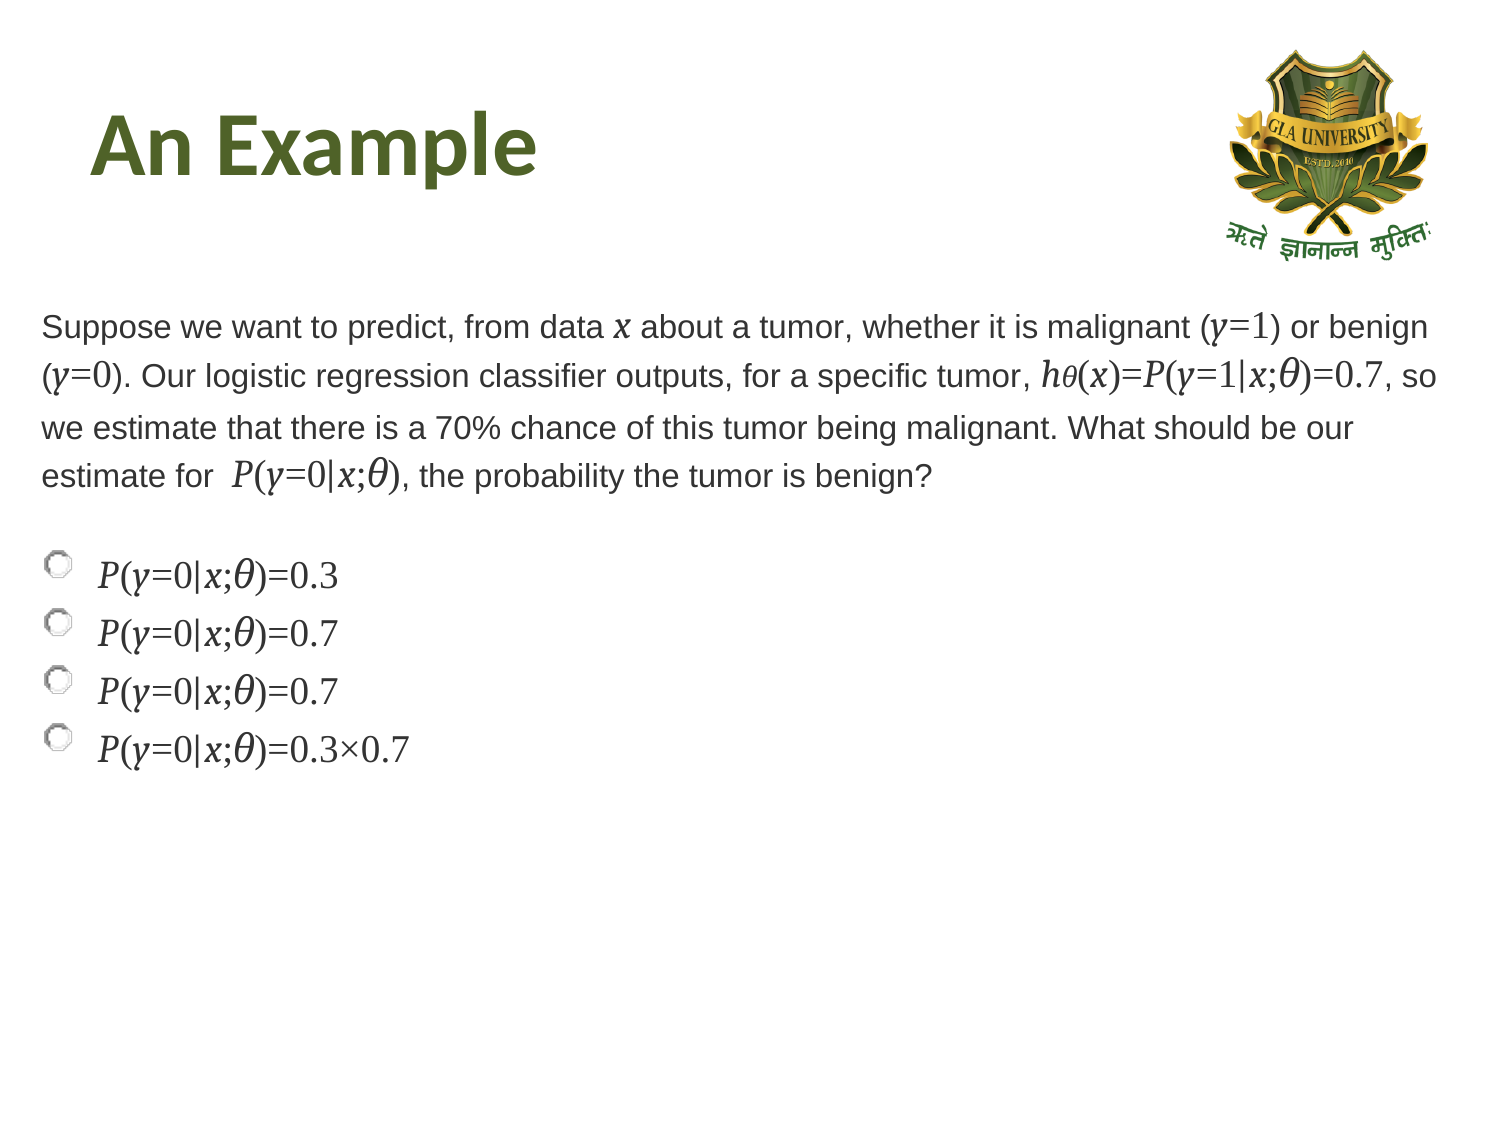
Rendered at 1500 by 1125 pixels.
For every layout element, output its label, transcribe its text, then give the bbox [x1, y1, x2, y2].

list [41, 297, 1459, 801]
picture [1222, 42, 1436, 296]
title An Example [75, 45, 1218, 233]
